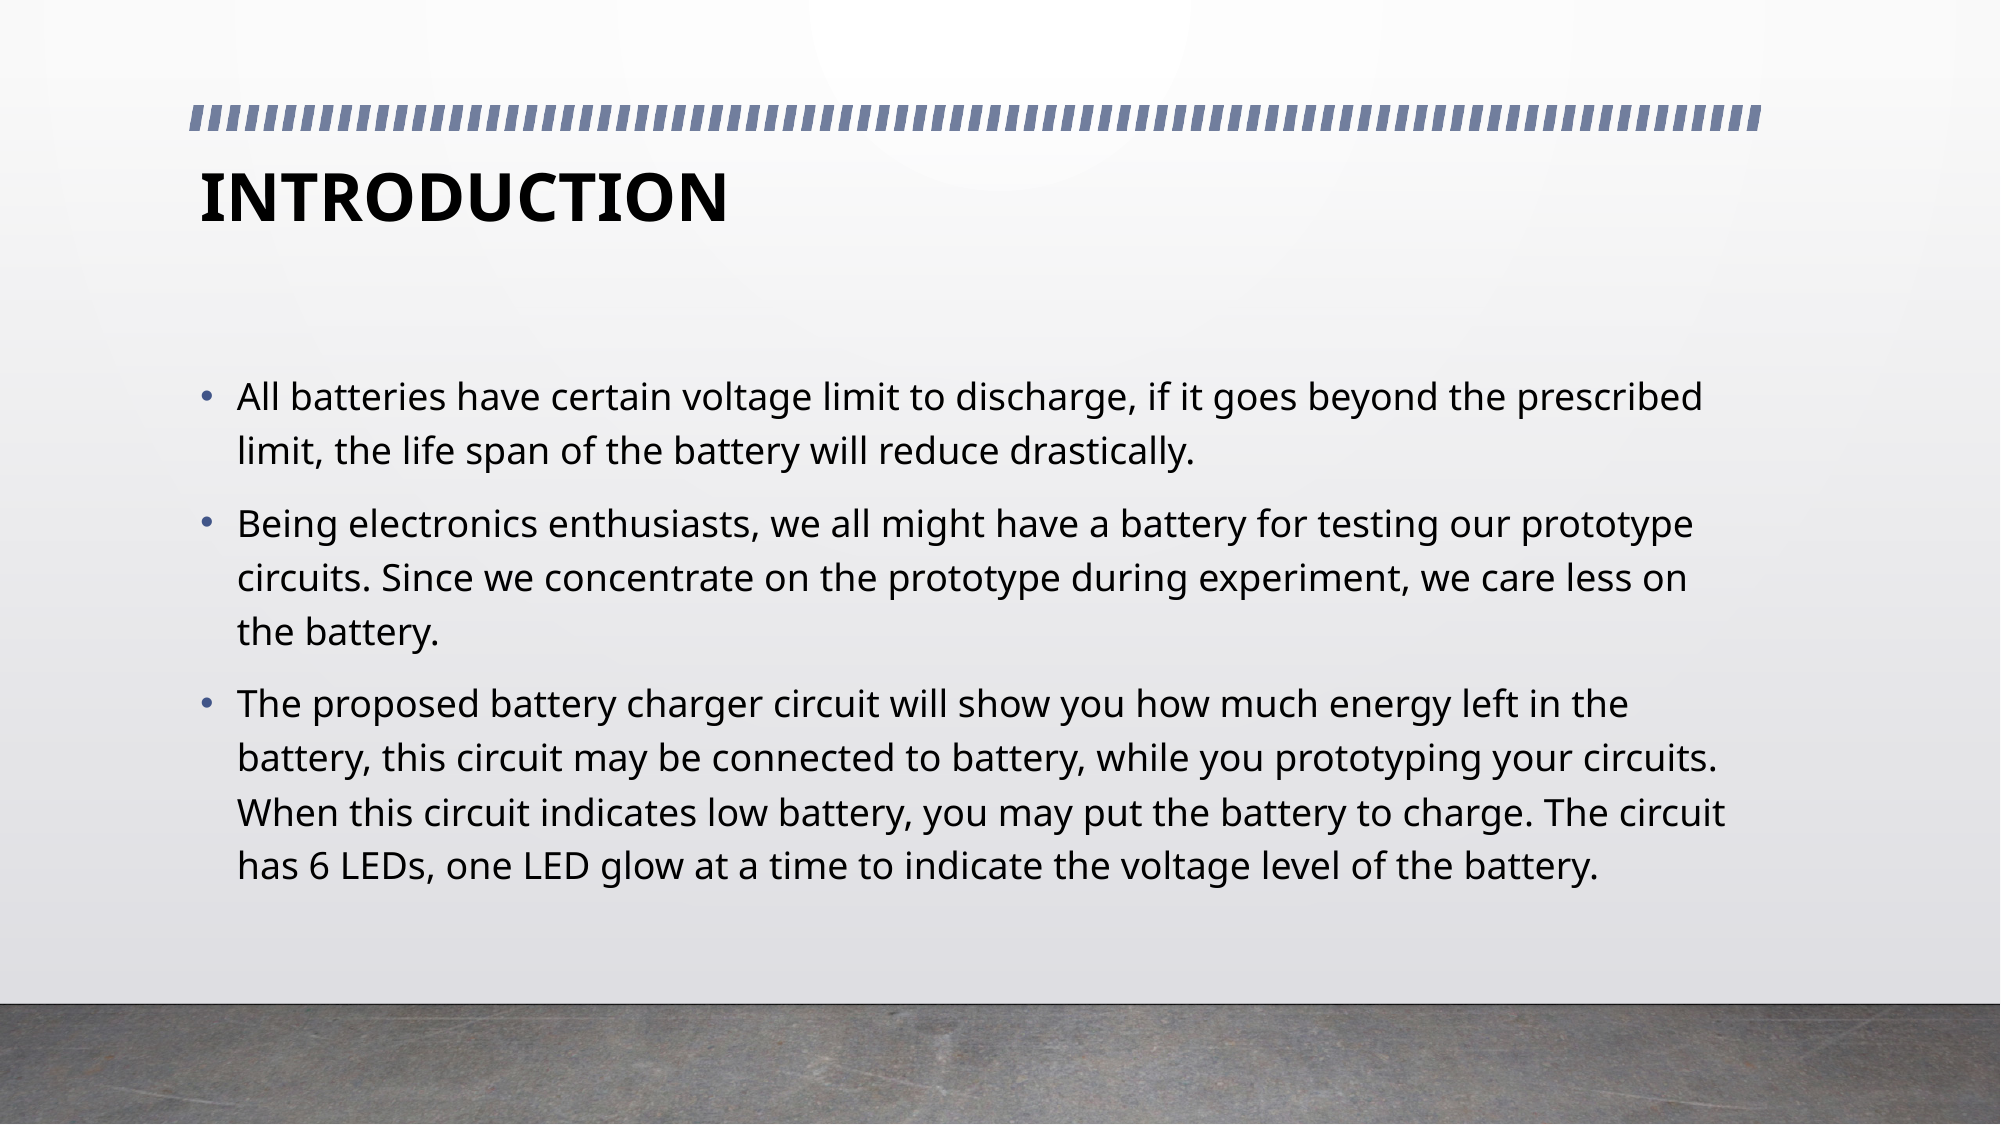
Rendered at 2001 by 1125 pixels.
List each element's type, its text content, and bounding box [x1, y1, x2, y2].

title INTRODUCTION [185, 156, 1761, 329]
list All batteries have certain voltage limit to discharge, if it goes beyond the prescribed limit, the life span of the battery will reduce drastically. Being electronics enthusiasts, we all might have a battery for testing our prototype circuits. Since we concentrate on the prototype during experiment, we care less on the battery. The proposed battery charger circuit will show you how much energy left in the battery, this circuit may be connected to battery, while you prototyping your circuits. When this circuit indicates low battery, you may put the battery to charge. The circuit has 6 LEDs, one LED glow at a time to indicate the voltage level of the battery. [185, 356, 1761, 897]
picture [0, 1004, 2000, 1124]
